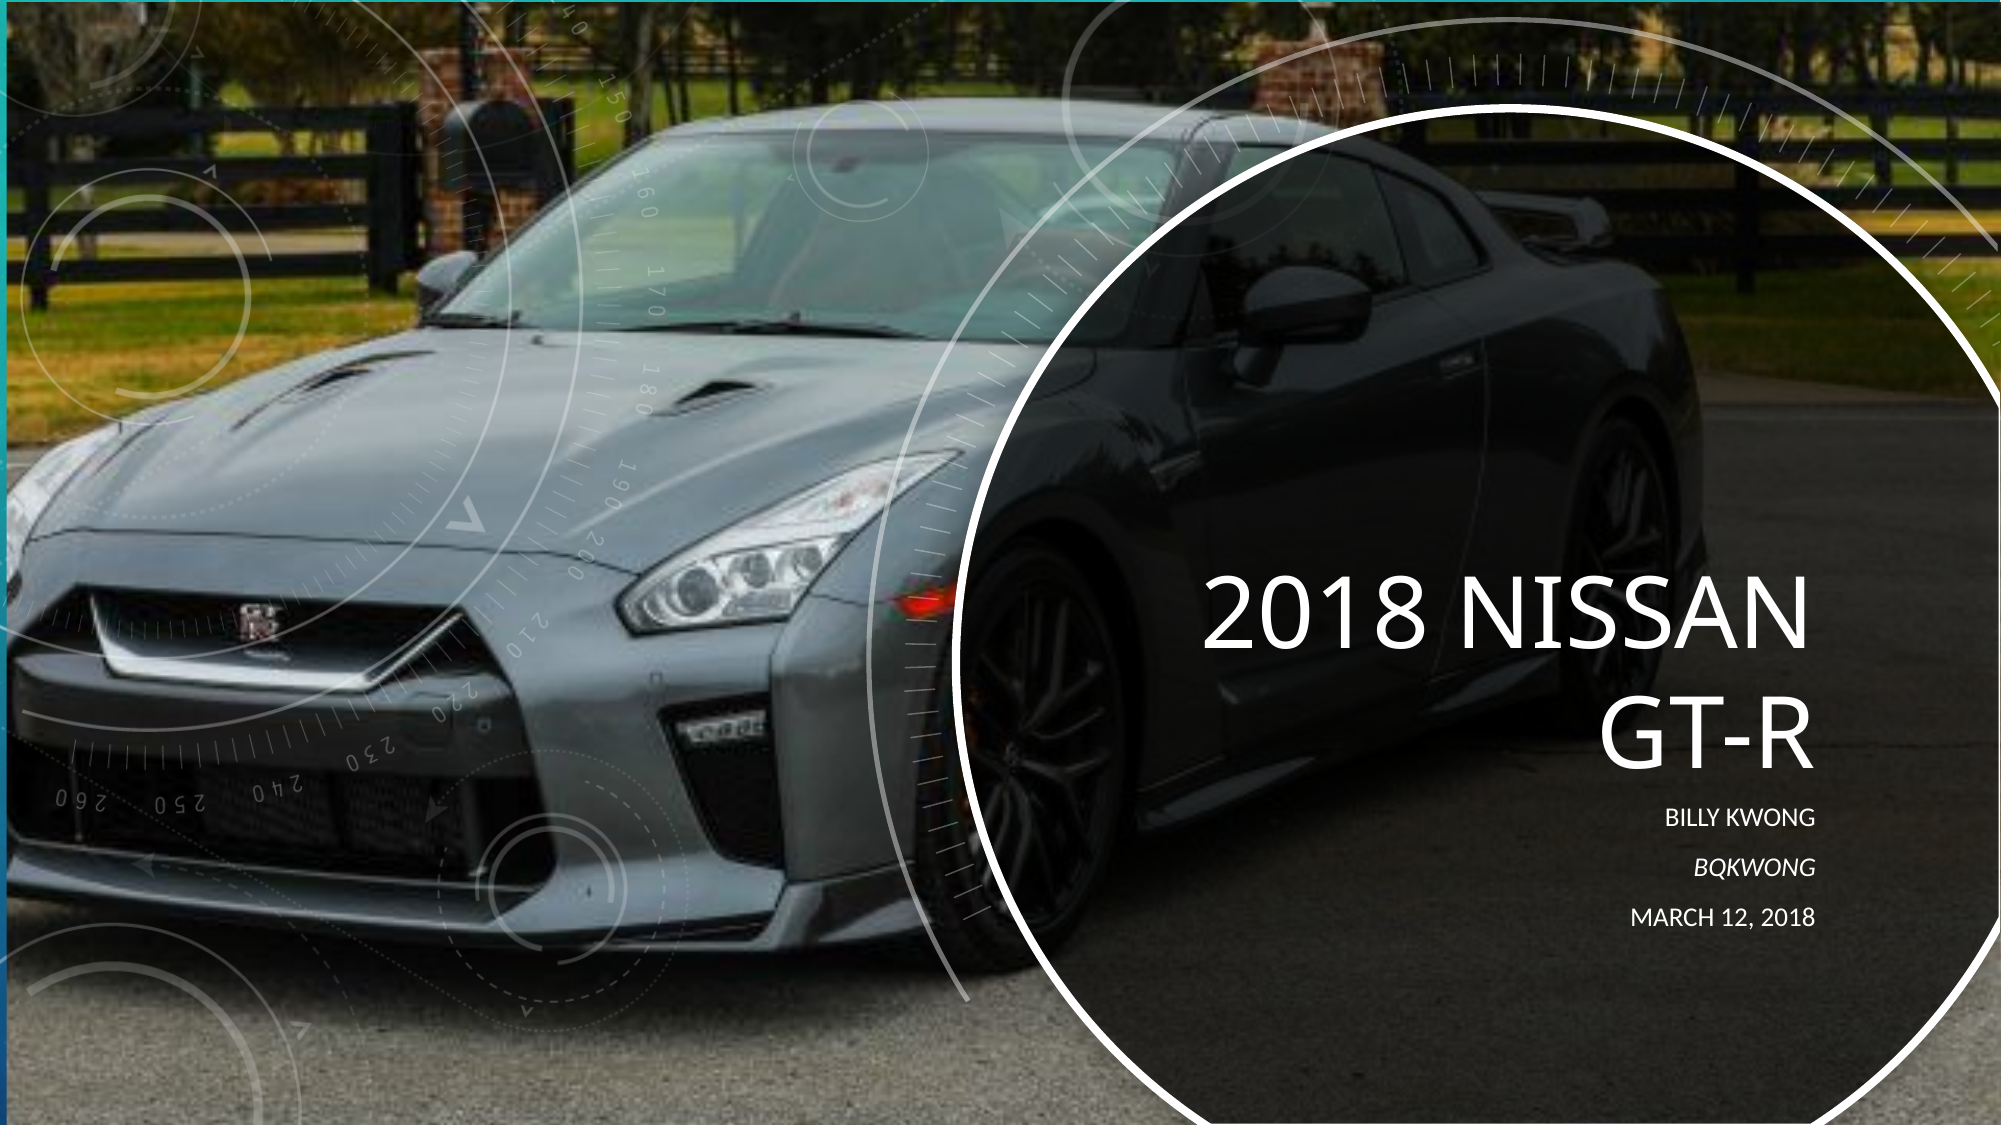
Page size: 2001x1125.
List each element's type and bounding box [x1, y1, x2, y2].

picture [0, 0, 2001, 1125]
text_box [904, 54, 2000, 914]
